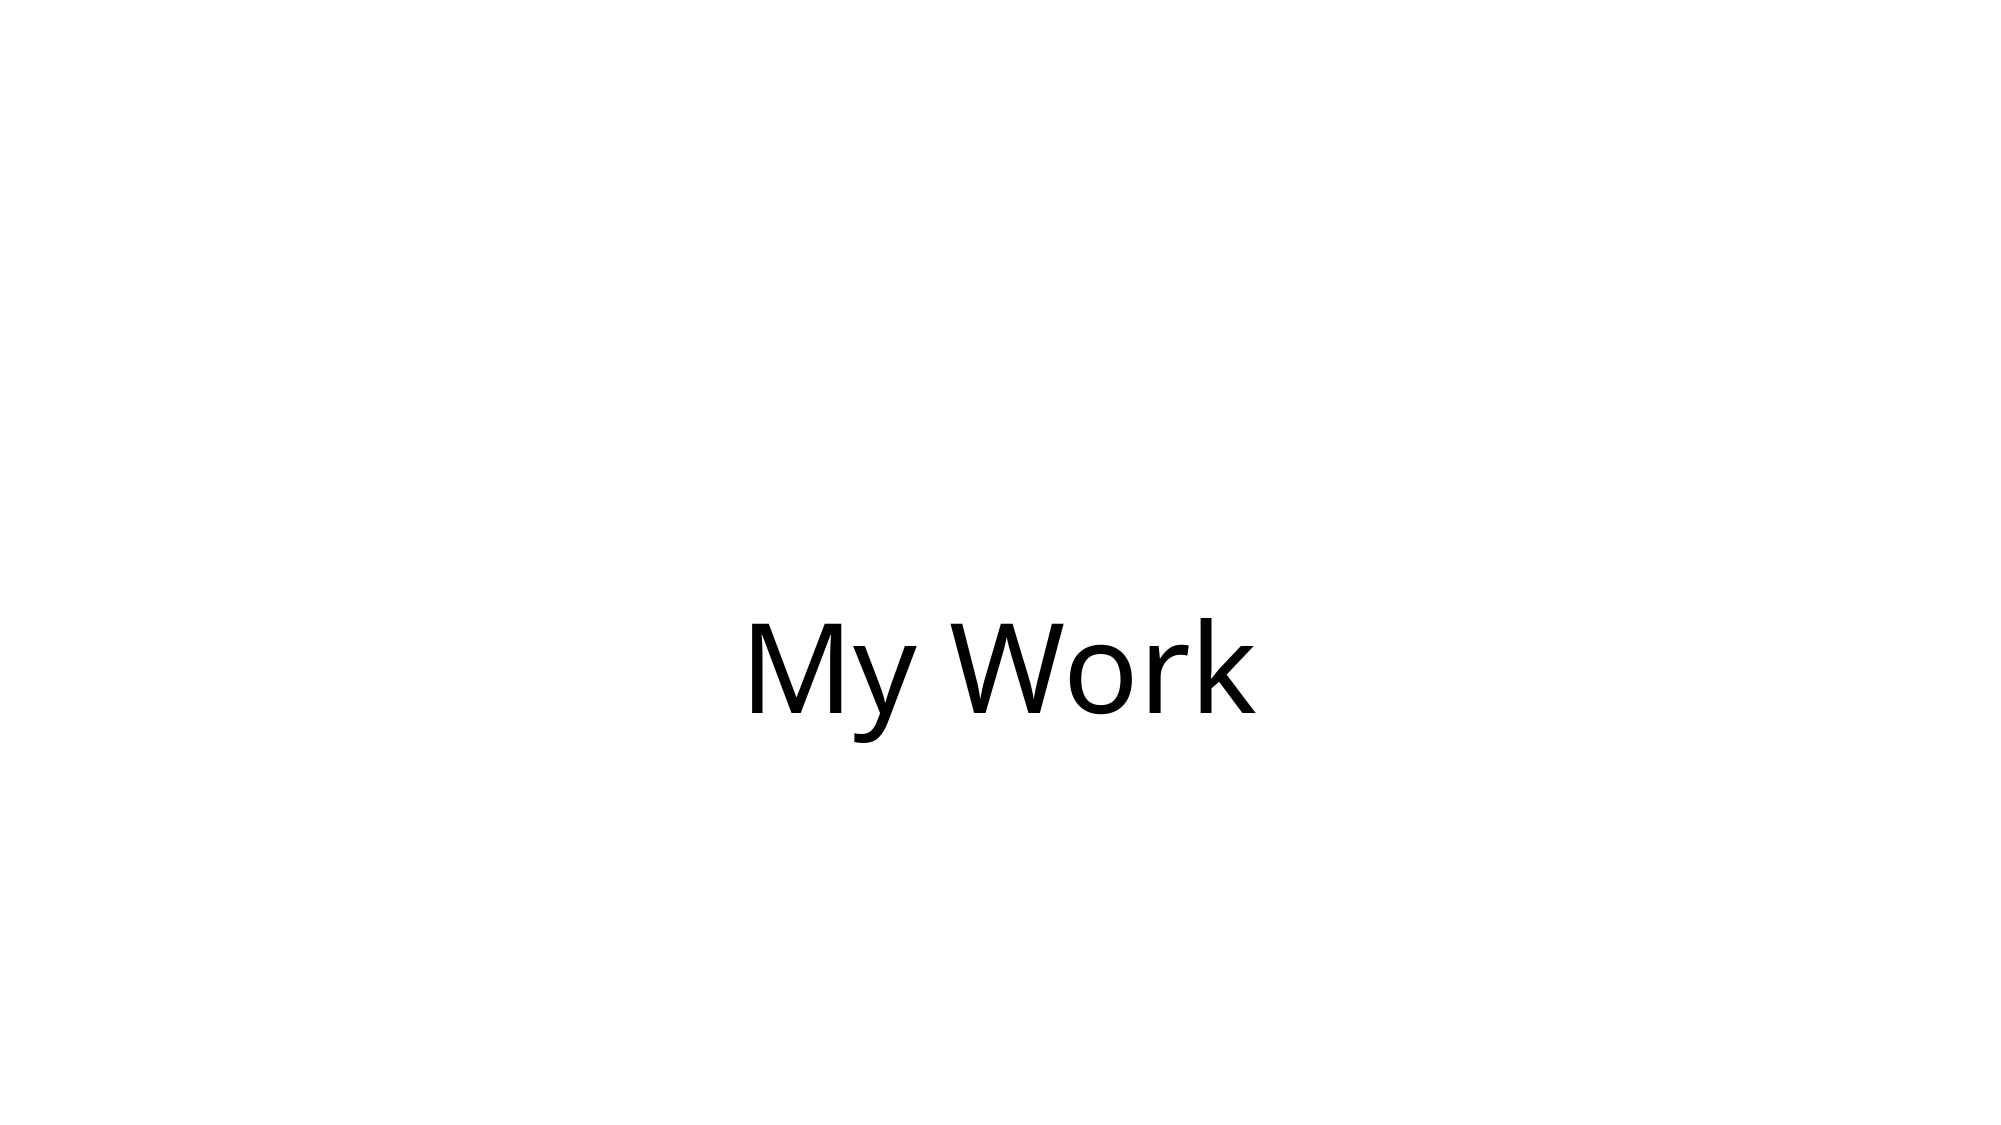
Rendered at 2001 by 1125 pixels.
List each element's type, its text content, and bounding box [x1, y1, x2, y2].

title My Work [136, 280, 1862, 749]
